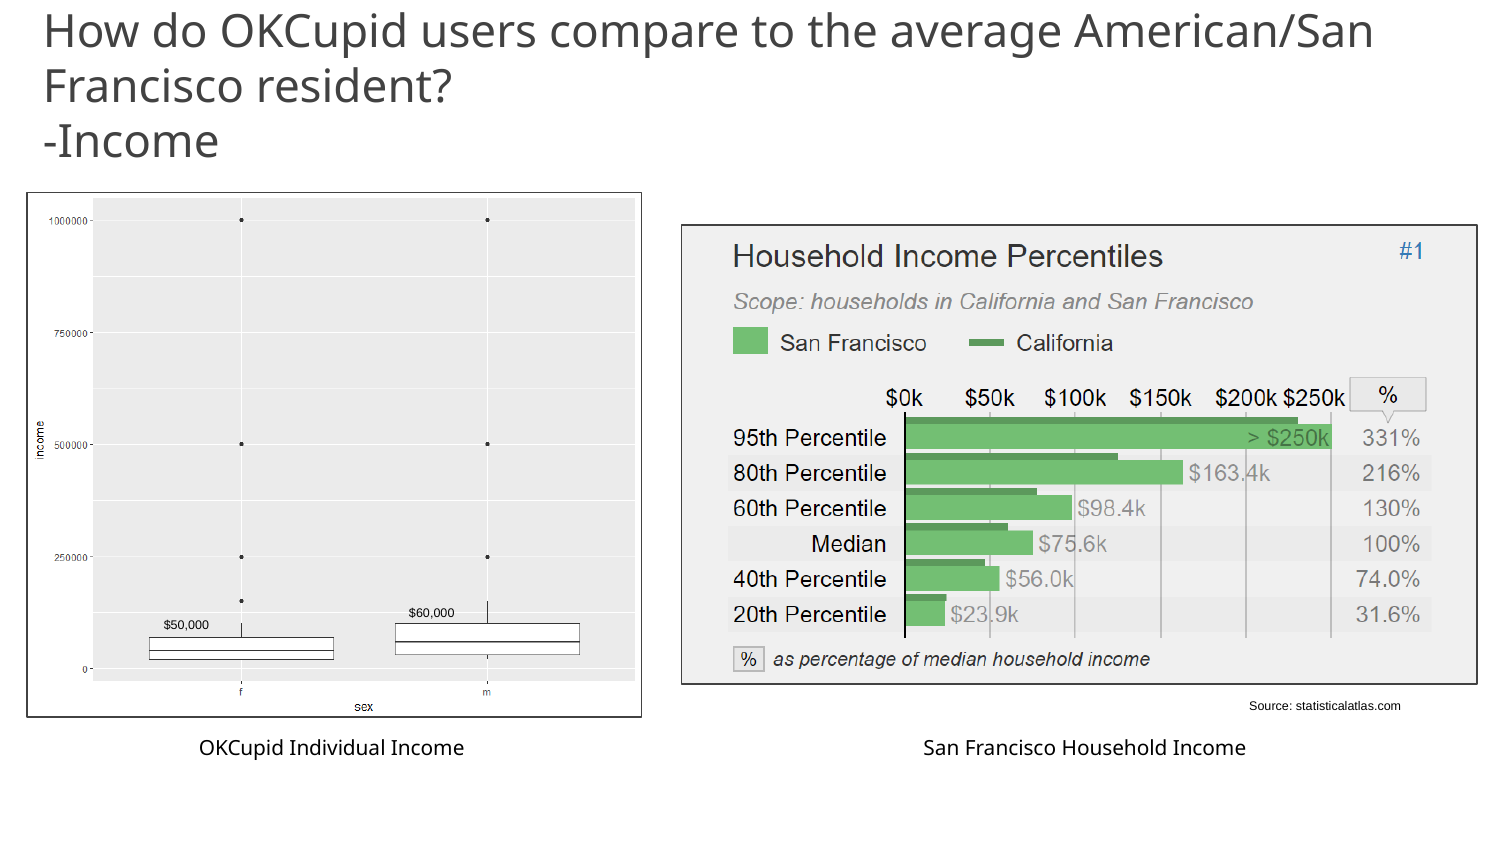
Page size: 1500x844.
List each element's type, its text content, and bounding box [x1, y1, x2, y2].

text_box Source: statisticalatlas.com [1234, 692, 1441, 726]
text_box OKCupid Individual Income [108, 725, 560, 795]
picture [682, 225, 1477, 684]
title How do OKCupid users compare to the average American/San Francisco resident? -Income [27, 27, 1485, 182]
picture [27, 192, 641, 717]
text_box San Francisco Household Income [833, 716, 1326, 795]
